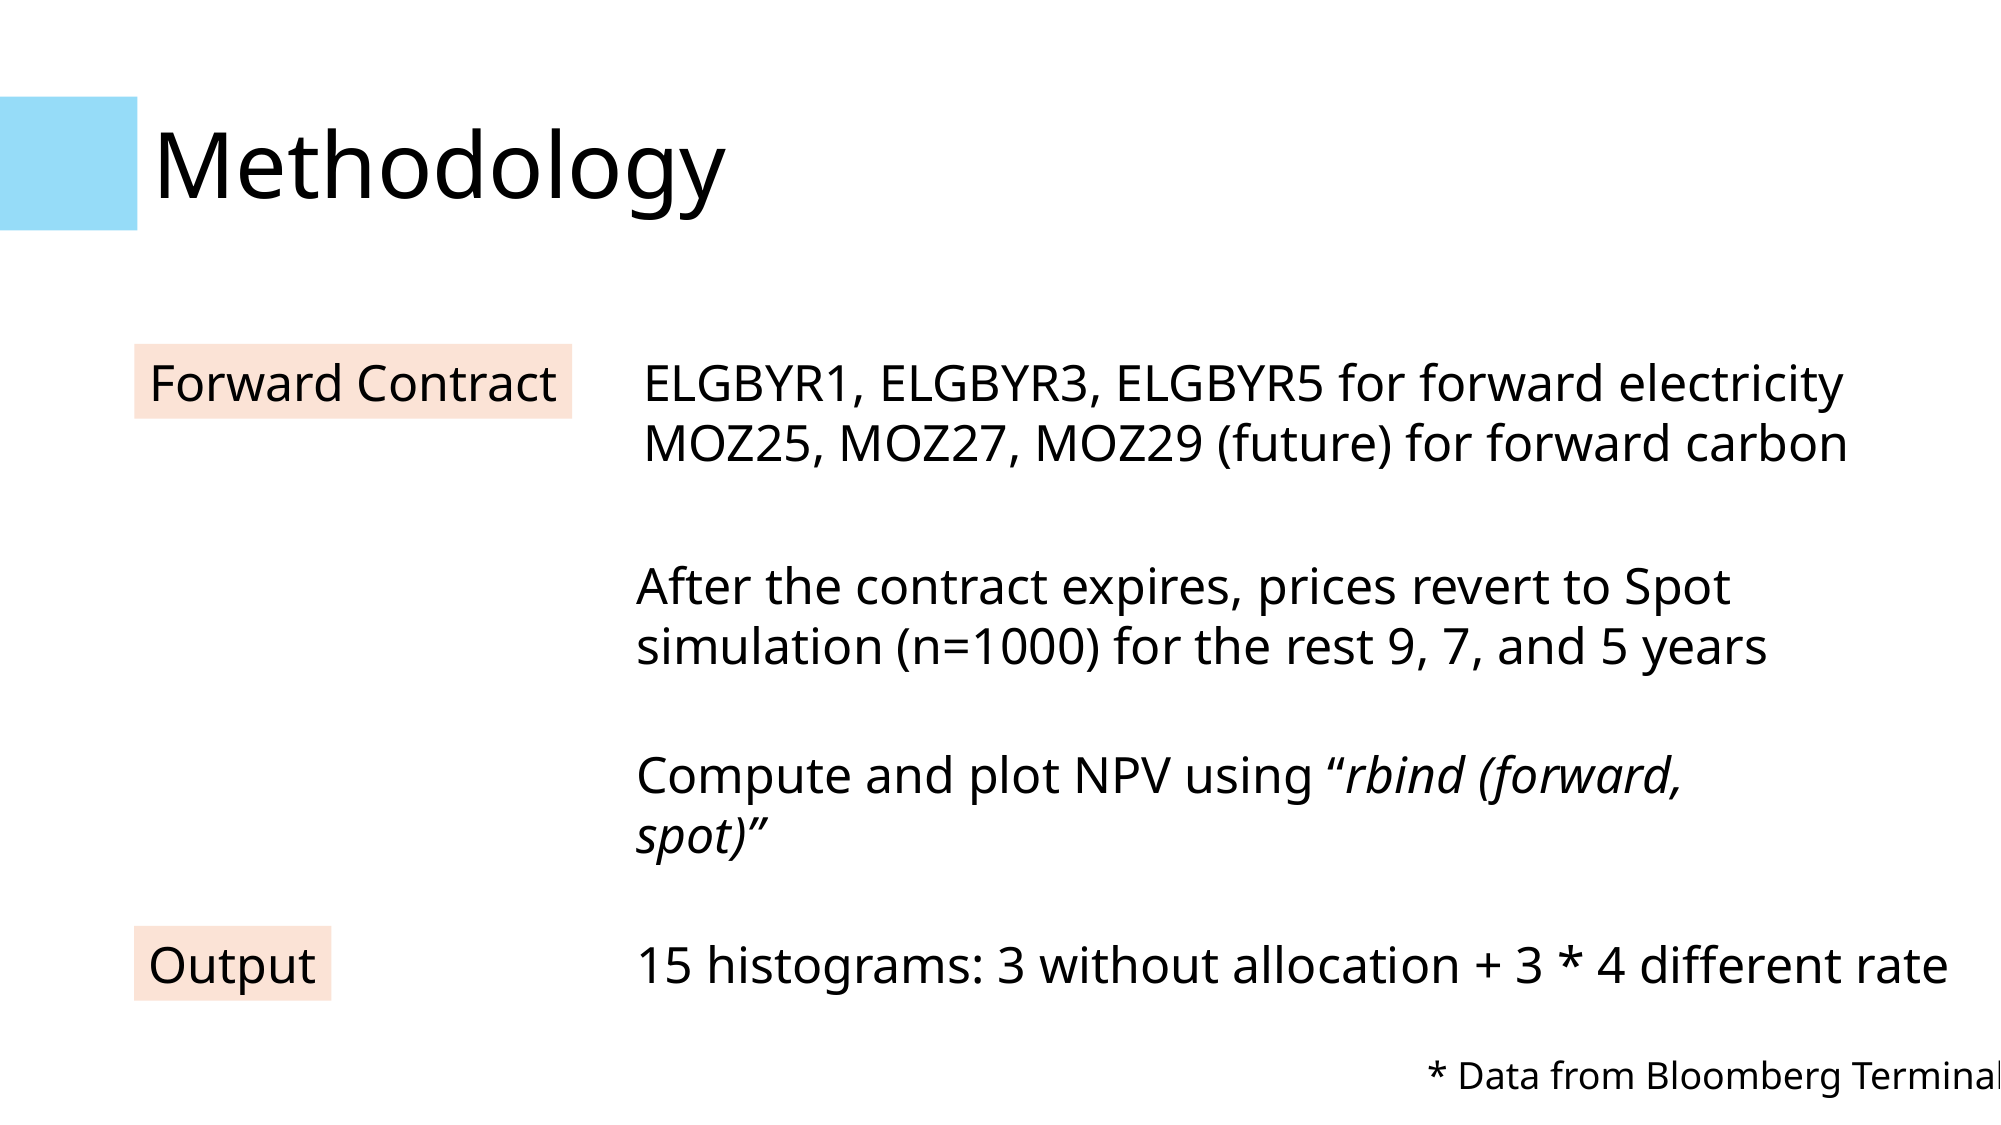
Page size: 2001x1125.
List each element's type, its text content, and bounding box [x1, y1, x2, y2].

text_box Compute and plot NPV using “rbind (forward, spot)” [621, 736, 1809, 872]
text_box ELGBYR1, ELGBYR3, ELGBYR5 for forward electricity MOZ25, MOZ27, MOZ29 (future) for forward carbon [628, 343, 1866, 479]
text_box [0, 95, 139, 232]
title Methodology [137, 59, 1863, 278]
text_box 15 histograms: 3 without allocation + 3 * 4 different rate [621, 925, 1992, 1001]
text_box After the contract expires, prices revert to Spot simulation (n=1000) for the rest 9, 7, and 5 years [621, 546, 1809, 682]
text_box * Data from Bloomberg Terminal [1412, 1044, 2000, 1105]
text_box Output [134, 925, 332, 1001]
text_box Forward Contract [134, 343, 573, 419]
